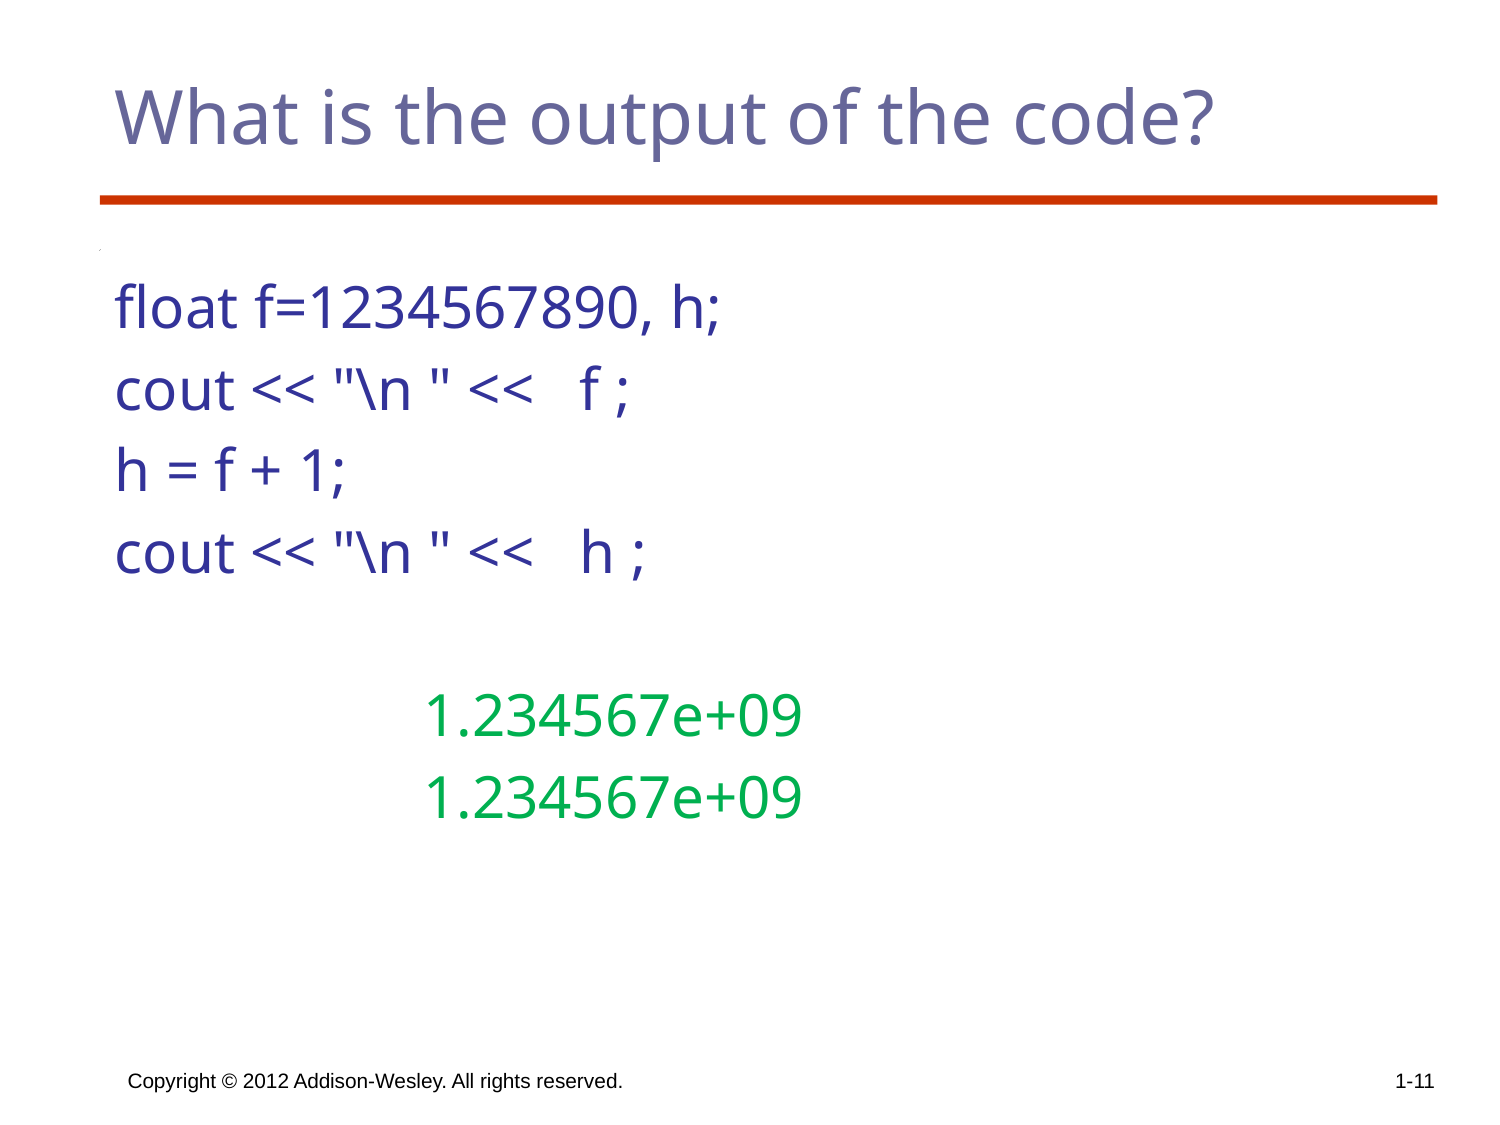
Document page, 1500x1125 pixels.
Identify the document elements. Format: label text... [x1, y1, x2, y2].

list float f=1234567890, h; cout << "\n " << f ; h = f + 1; cout << "\n " << h ; 1.234567e+09 1.234567e+09 [99, 262, 1438, 1013]
title What is the output of the code? [99, 62, 1438, 251]
footer Copyright © 2012 Addison-Wesley. All rights reserved. [112, 1024, 801, 1101]
slide_number 1-11 [1137, 1024, 1451, 1101]
